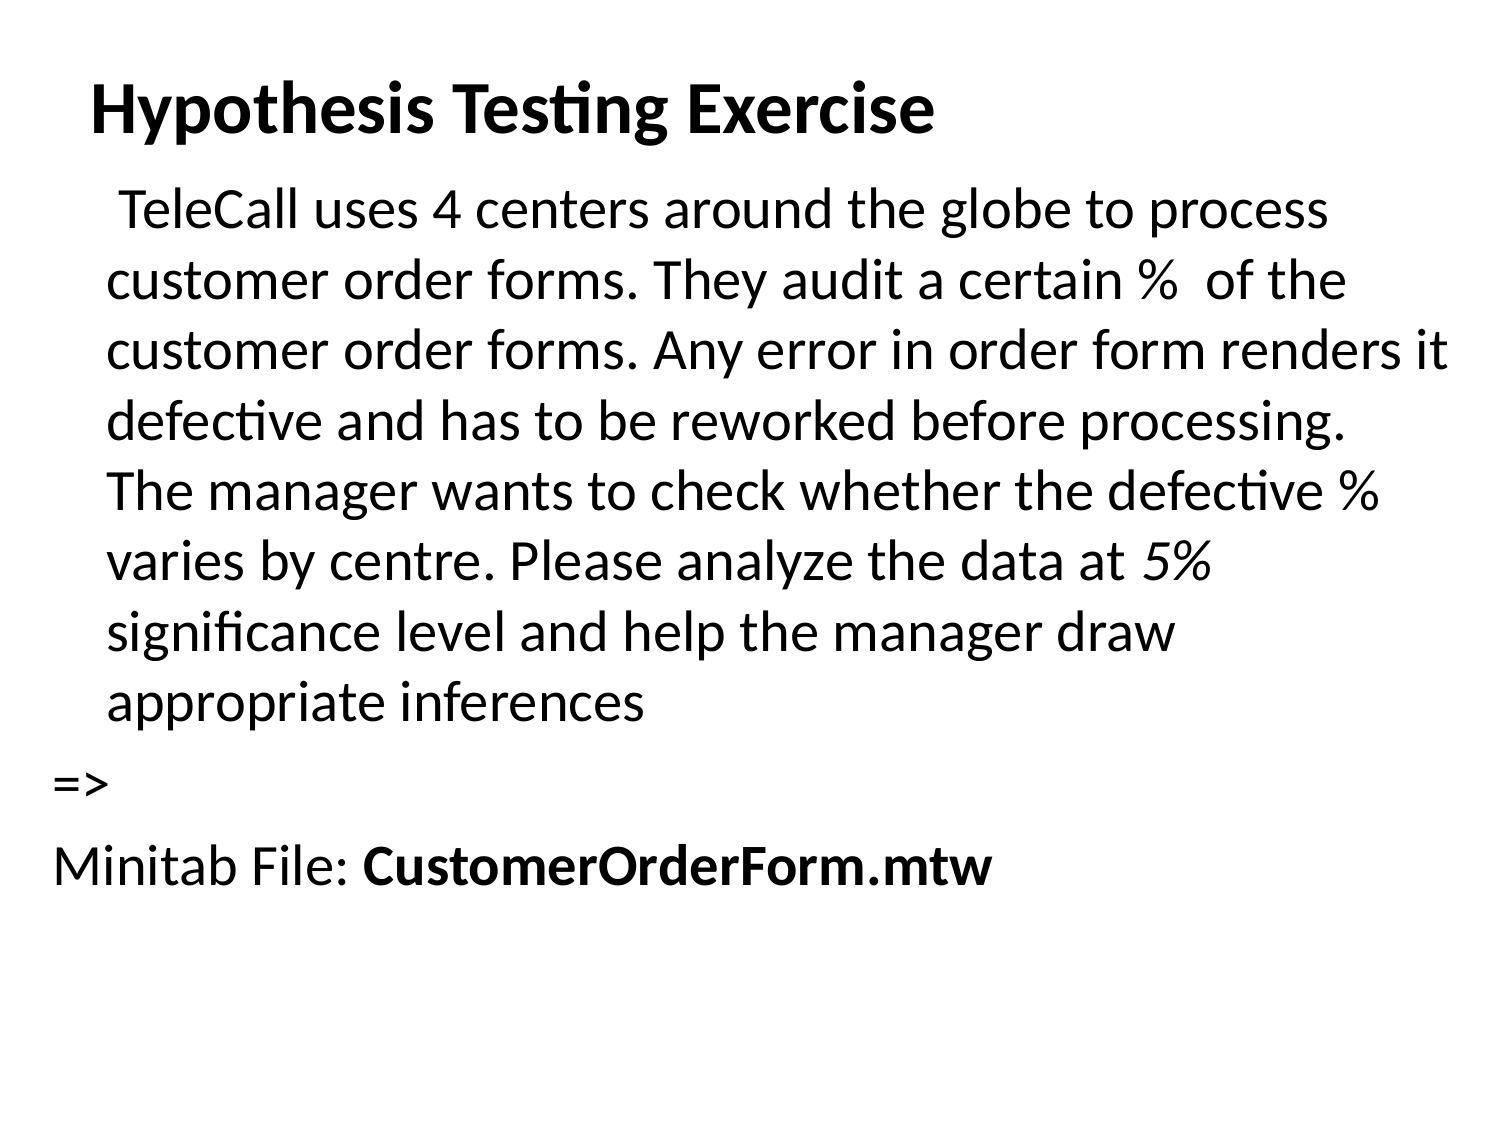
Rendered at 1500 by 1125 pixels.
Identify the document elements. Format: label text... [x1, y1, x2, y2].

title Hypothesis Testing Exercise [75, 45, 1425, 162]
list TeleCall uses 4 centers around the globe to process customer order forms. They audit a certain % of the customer order forms. Any error in order form renders it defective and has to be reworked before processing. The manager wants to check whether the defective % varies by centre. Please analyze the data at 5% significance level and help the manager draw appropriate inferences => Minitab File: CustomerOrderForm.mtw [37, 162, 1475, 1075]
